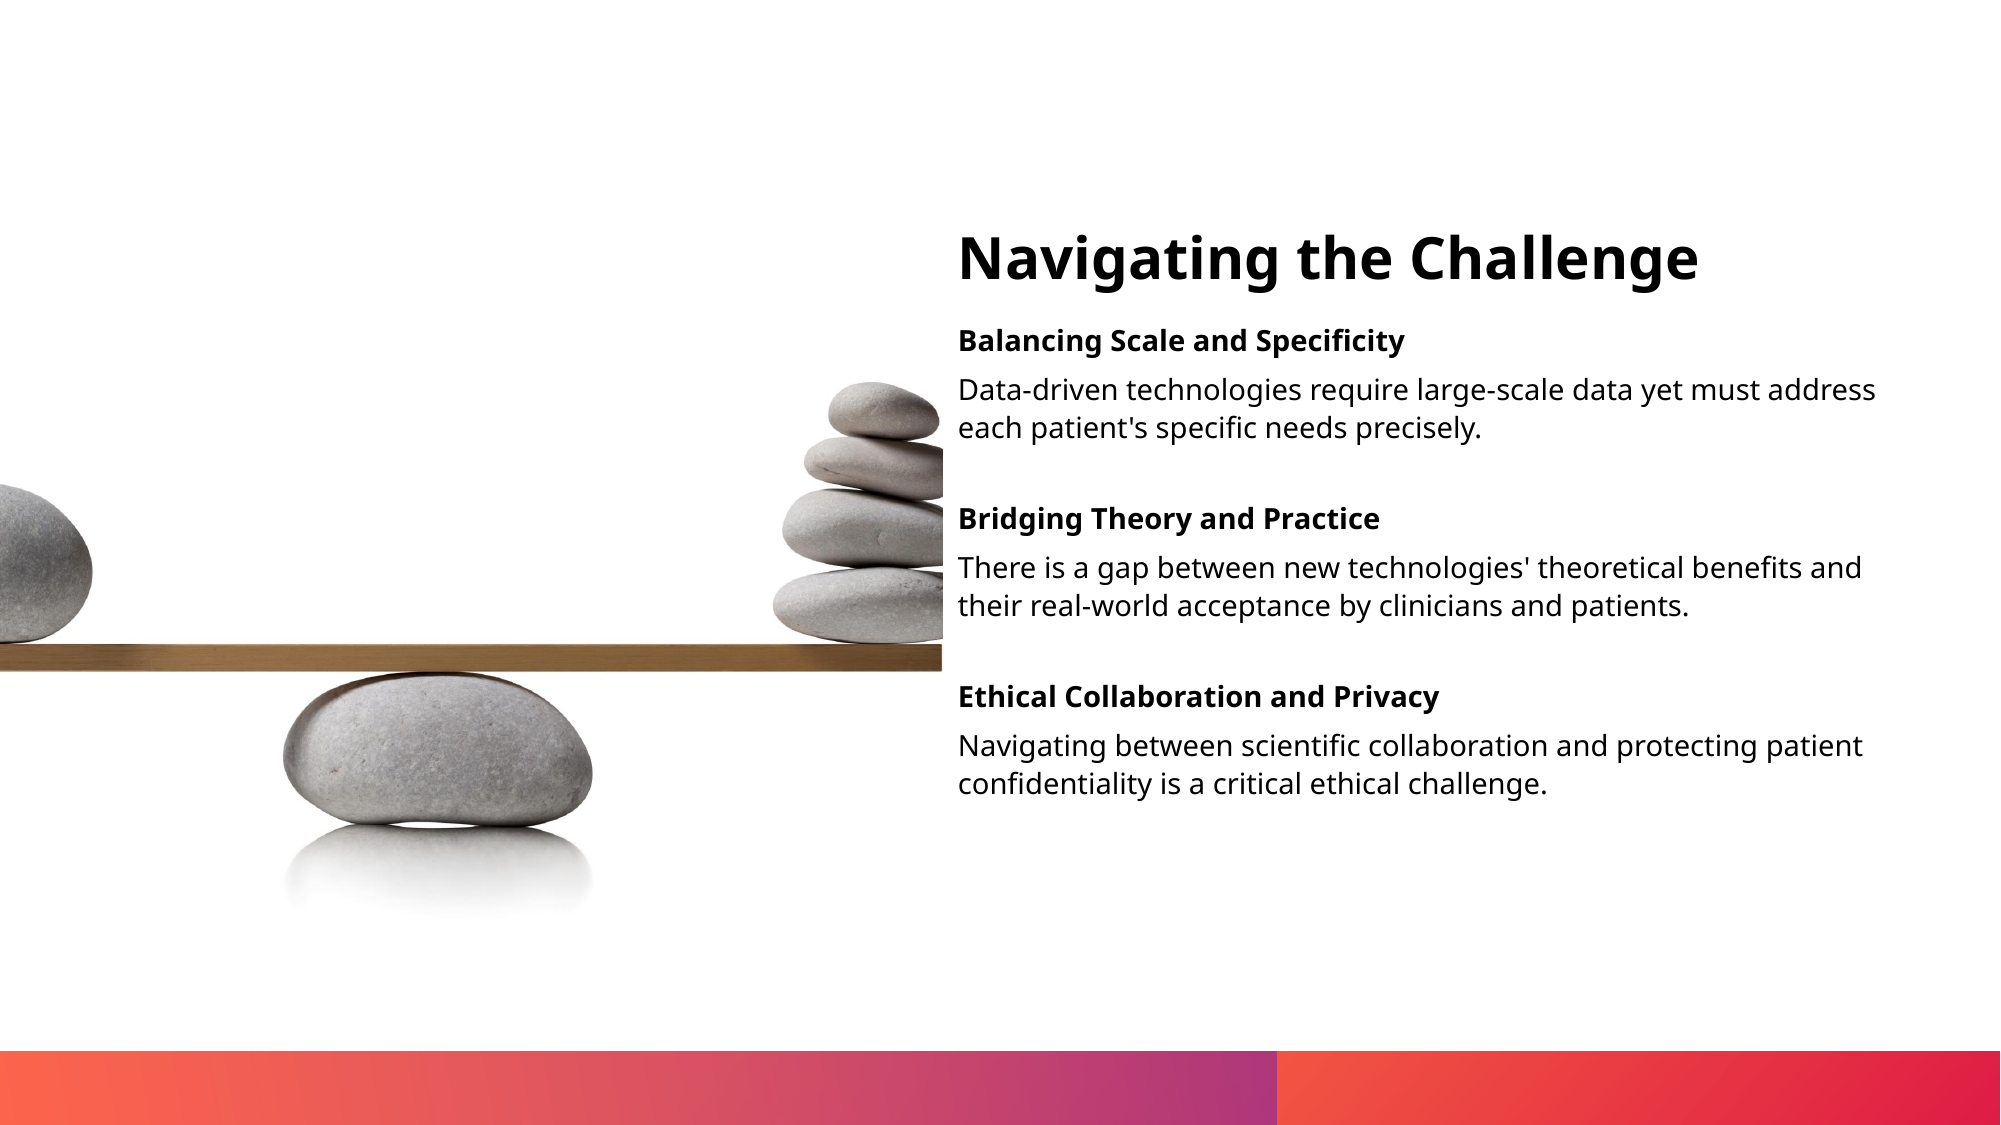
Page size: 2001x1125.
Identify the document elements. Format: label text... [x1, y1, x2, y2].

title Navigating the Challenge [942, 136, 1901, 300]
list Balancing Scale and Specificity Data-driven technologies require large-scale data yet must address each patient's specific needs precisely. Bridging Theory and Practice There is a gap between new technologies' theoretical benefits and their real-world acceptance by clinicians and patients. Ethical Collaboration and Privacy Navigating between scientific collaboration and protecting patient confidentiality is a critical ethical challenge. [943, 311, 1901, 812]
picture [0, 173, 943, 950]
